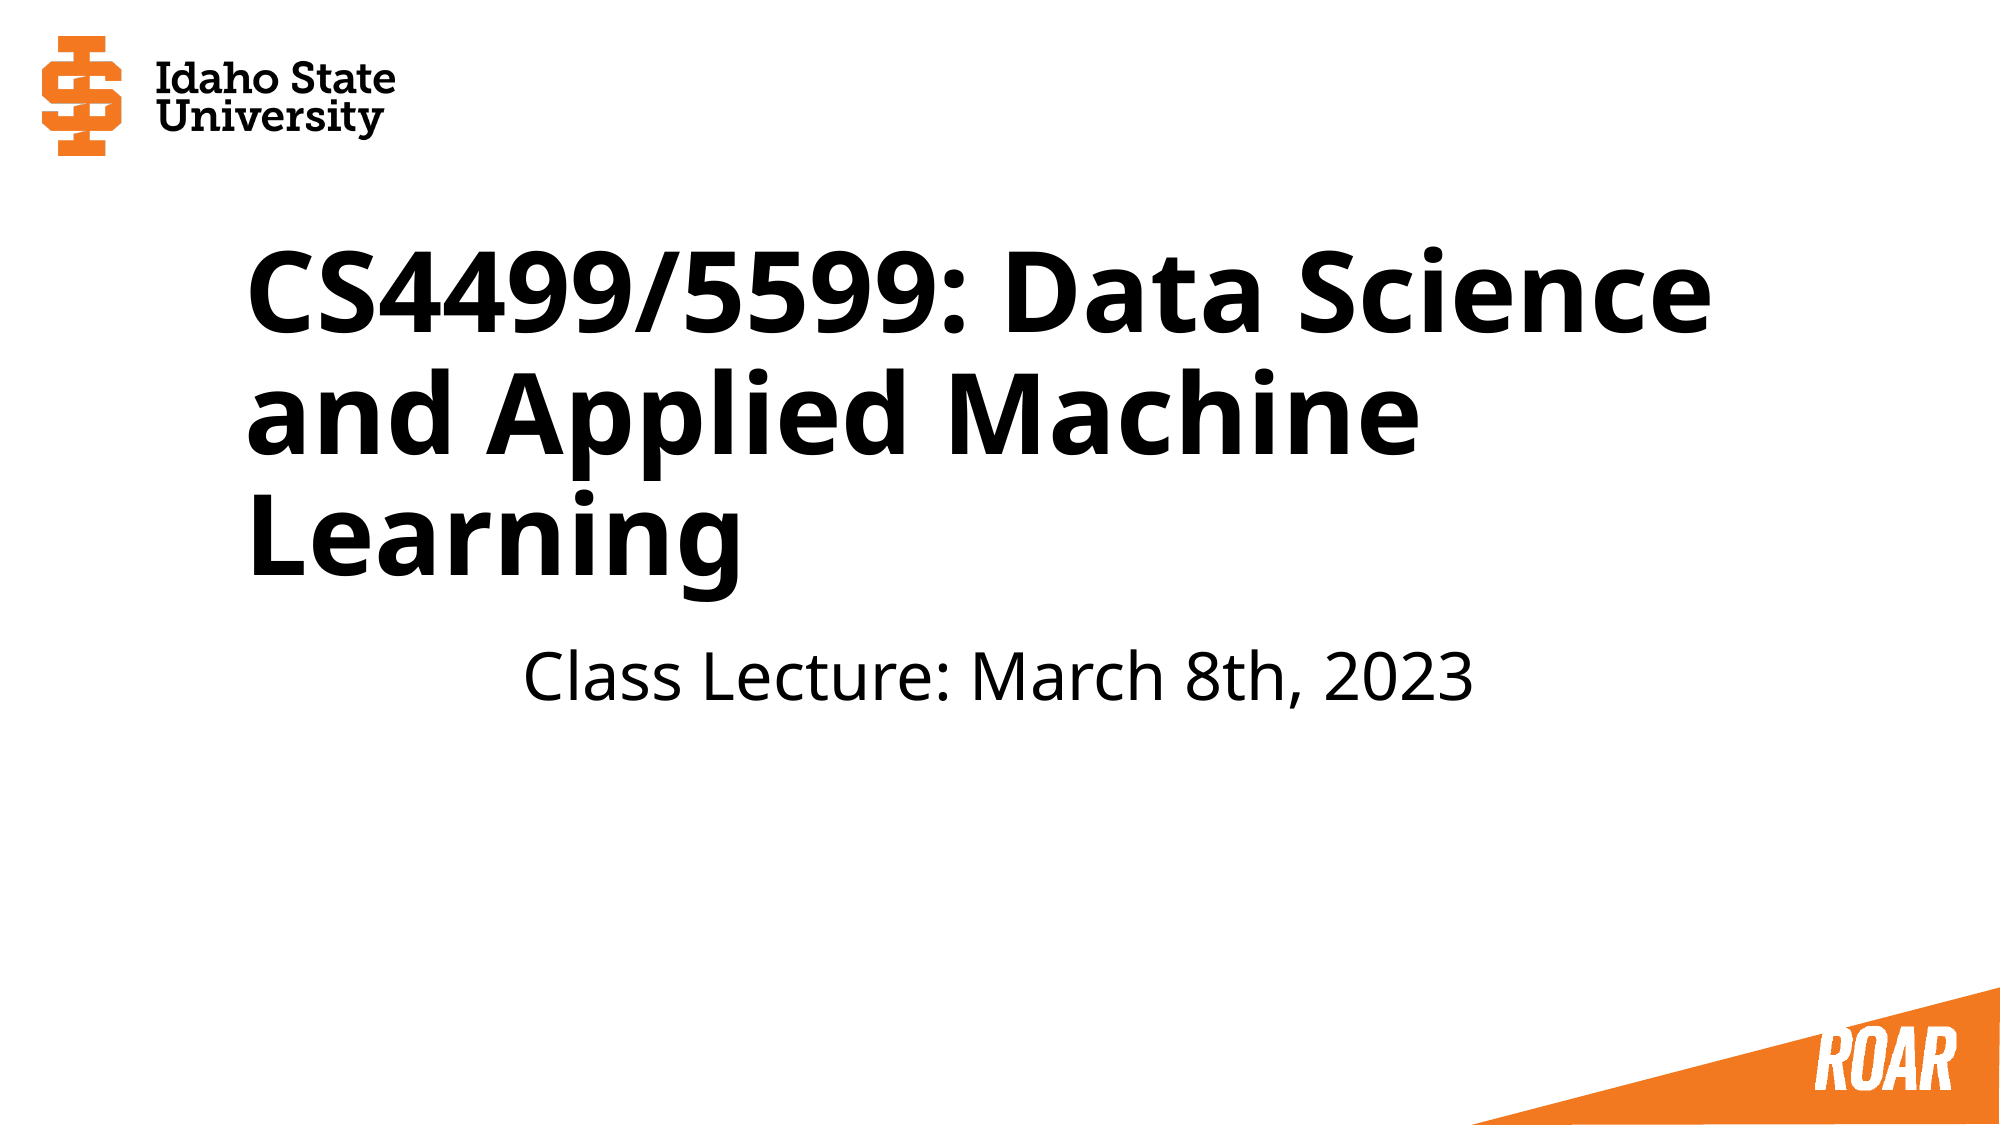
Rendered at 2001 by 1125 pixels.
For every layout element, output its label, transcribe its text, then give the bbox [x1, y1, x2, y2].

picture [26, 36, 395, 408]
subtitle Class Lecture: March 8th, 2023 [229, 635, 1771, 738]
title CS4499/5599: Data Science and Applied Machine Learning [229, 407, 1771, 608]
picture [1807, 1022, 1964, 1094]
